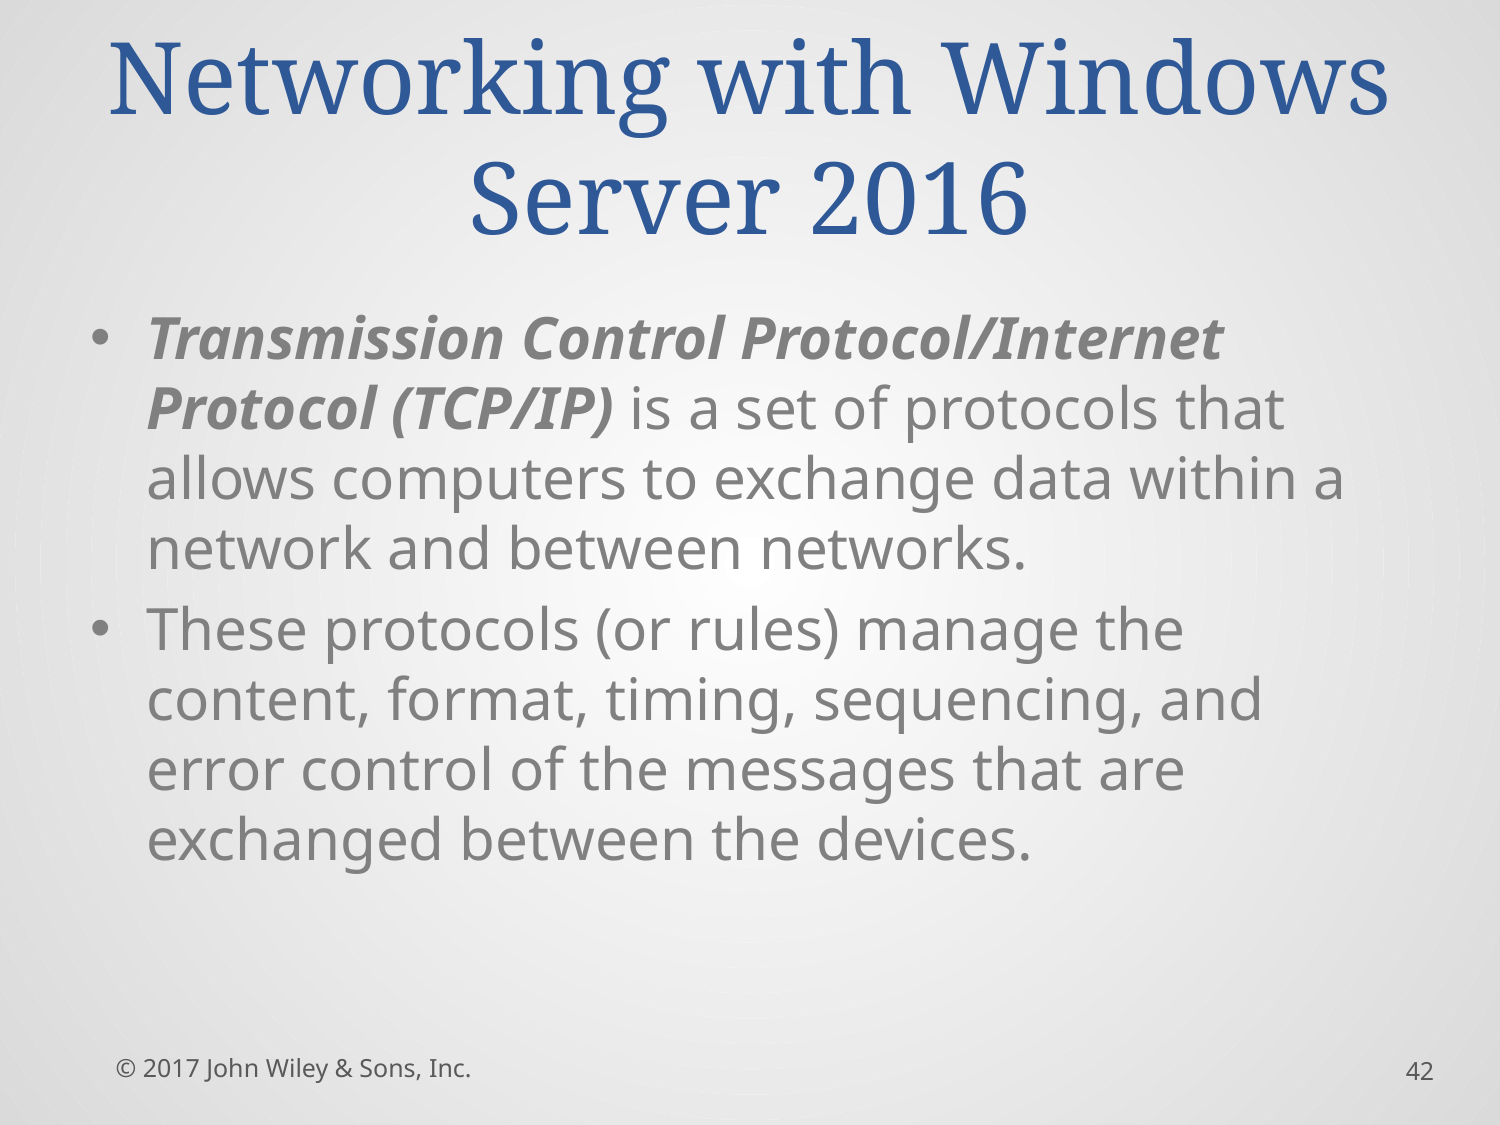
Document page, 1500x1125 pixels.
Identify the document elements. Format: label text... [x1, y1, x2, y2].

title Networking with Windows Server 2016 [75, 0, 1425, 263]
footer © 2017 John Wiley & Sons, Inc. [108, 1037, 576, 1098]
list Transmission Control Protocol/Internet Protocol (TCP/IP) is a set of protocols that allows computers to exchange data within a network and between networks. These protocols (or rules) manage the content, format, timing, sequencing, and error control of the messages that are exchanged between the devices. [75, 293, 1425, 1005]
slide_number 42 [1401, 1042, 1494, 1103]
